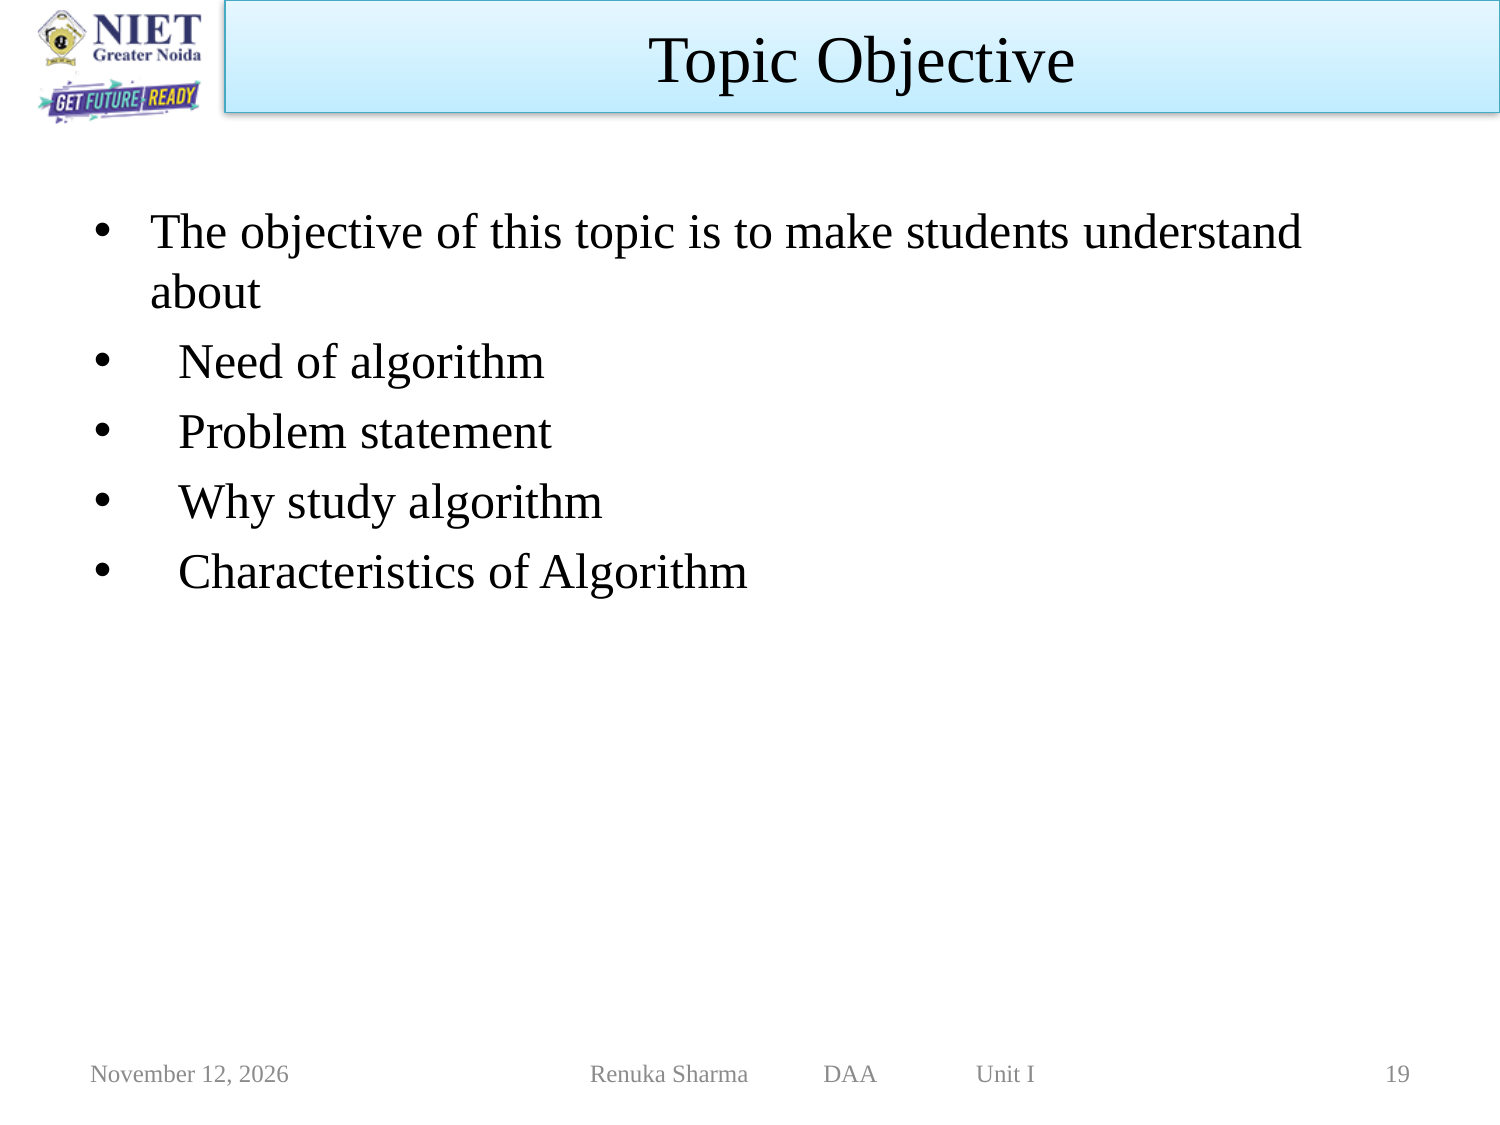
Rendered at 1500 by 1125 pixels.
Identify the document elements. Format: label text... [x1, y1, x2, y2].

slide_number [75, 1042, 387, 1103]
slide_number 19 [1074, 1042, 1425, 1103]
text_box Topic Objective [238, 0, 1500, 113]
picture [0, 0, 238, 135]
list The objective of this topic is to make students understand about Need of algorithm Problem statement Why study algorithm Characteristics of Algorithm [79, 191, 1429, 934]
footer Renuka Sharma DAA Unit I [387, 1042, 1074, 1103]
